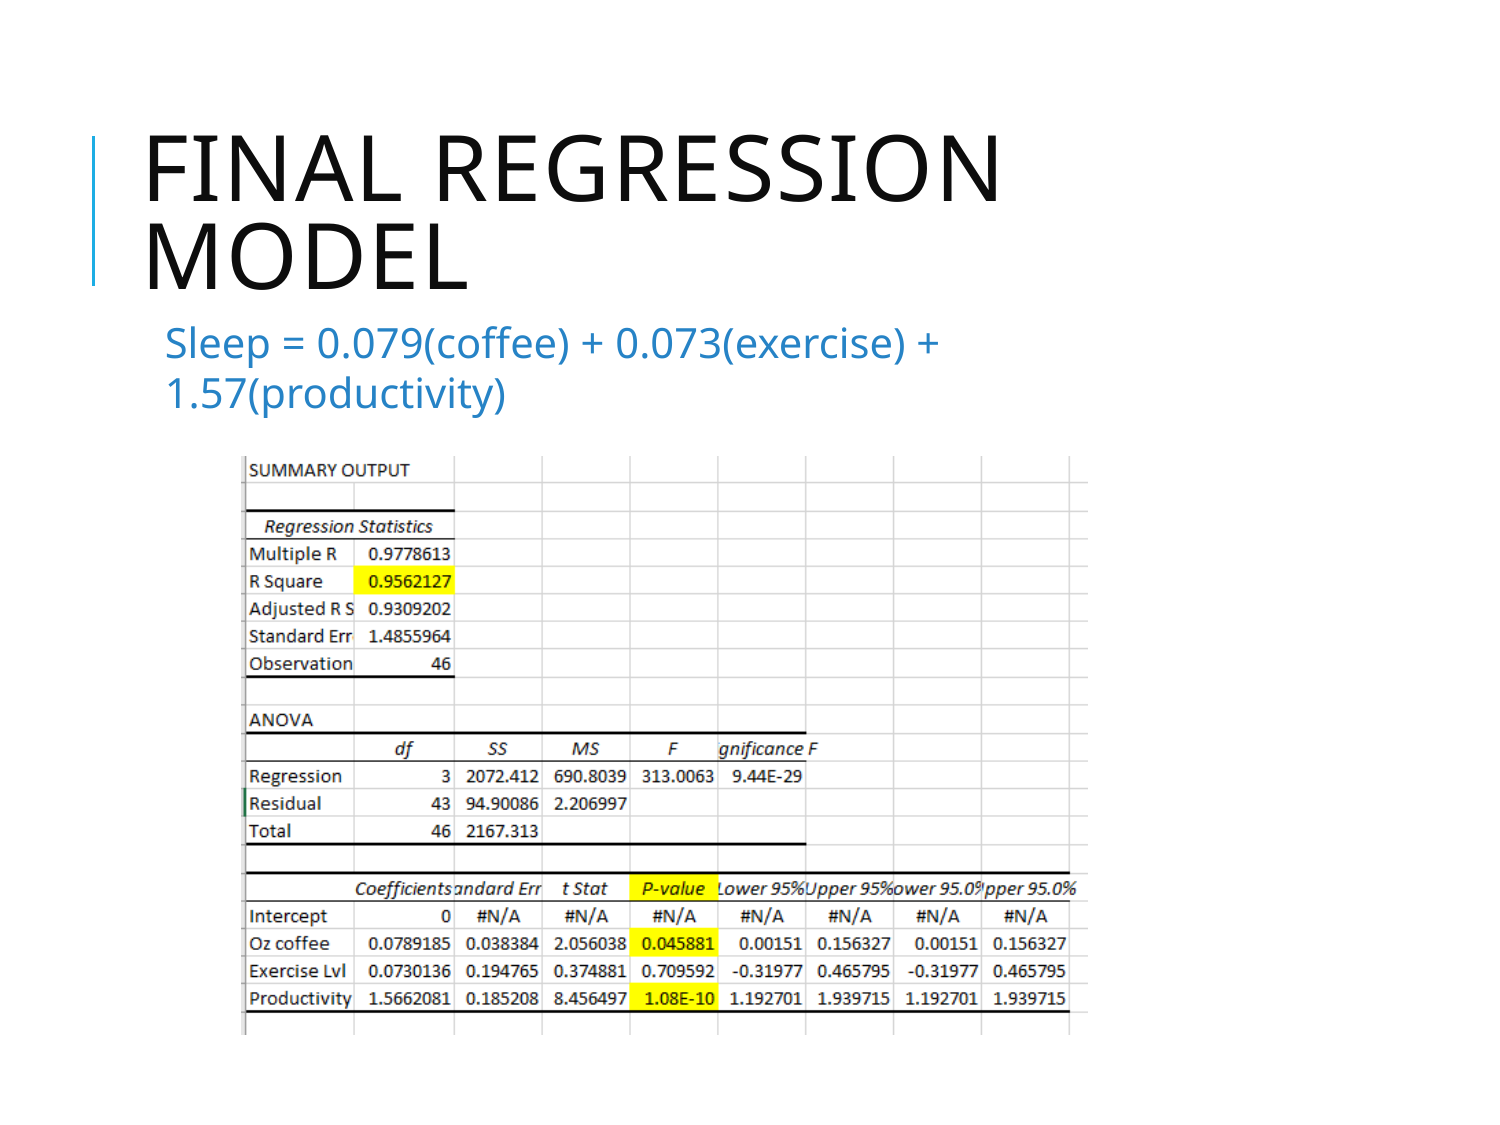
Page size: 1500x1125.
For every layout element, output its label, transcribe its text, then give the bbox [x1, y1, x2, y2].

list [241, 456, 1088, 1035]
text_box Sleep = 0.079(coffee) + 0.073(exercise) + 1.57(productivity) [149, 309, 1235, 424]
title Final regression model [126, 96, 1322, 342]
